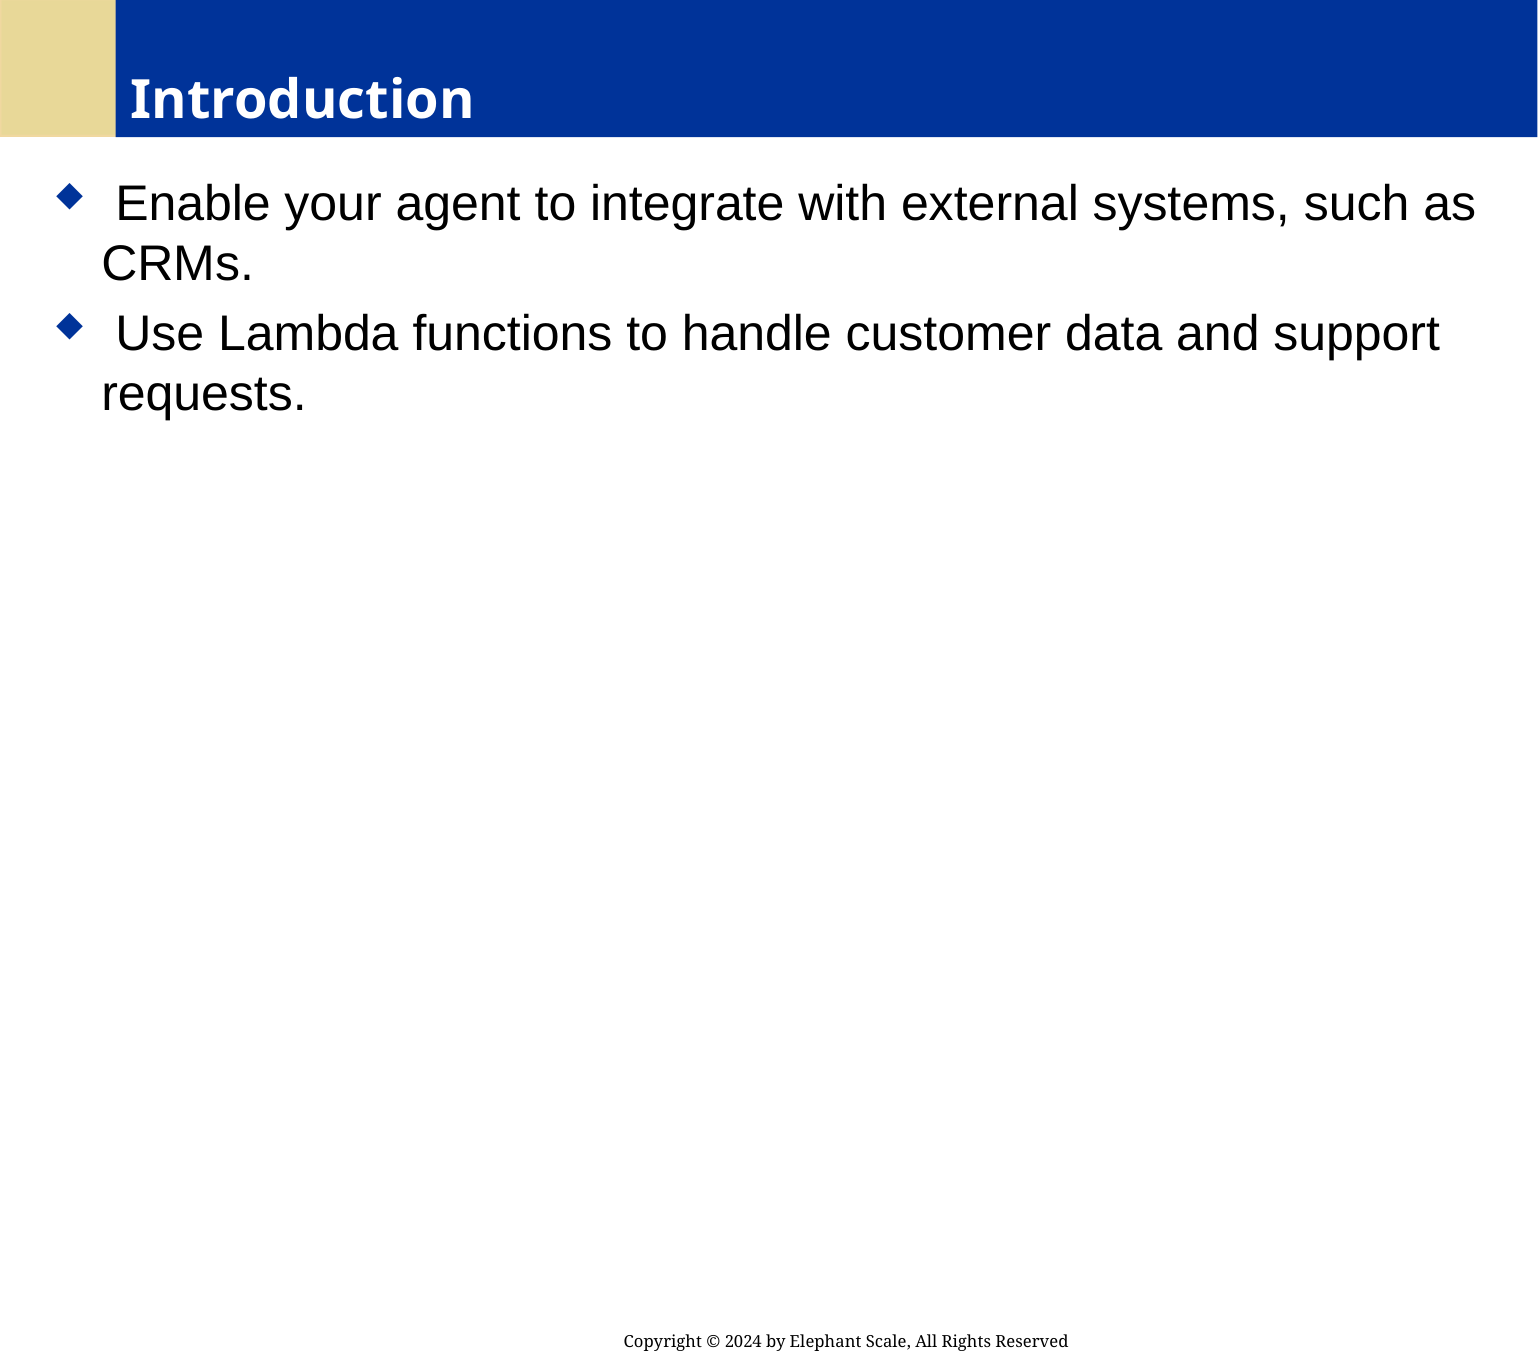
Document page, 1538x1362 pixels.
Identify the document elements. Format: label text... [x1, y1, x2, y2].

list Enable your agent to integrate with external systems, such as CRMs. Use Lambda functions to handle customer data and support requests. [38, 162, 1500, 1284]
text_box Copyright © 2024 by Elephant Scale, All Rights Reserved [608, 1322, 1085, 1358]
title Introduction [115, 0, 1538, 138]
picture [0, 0, 115, 137]
